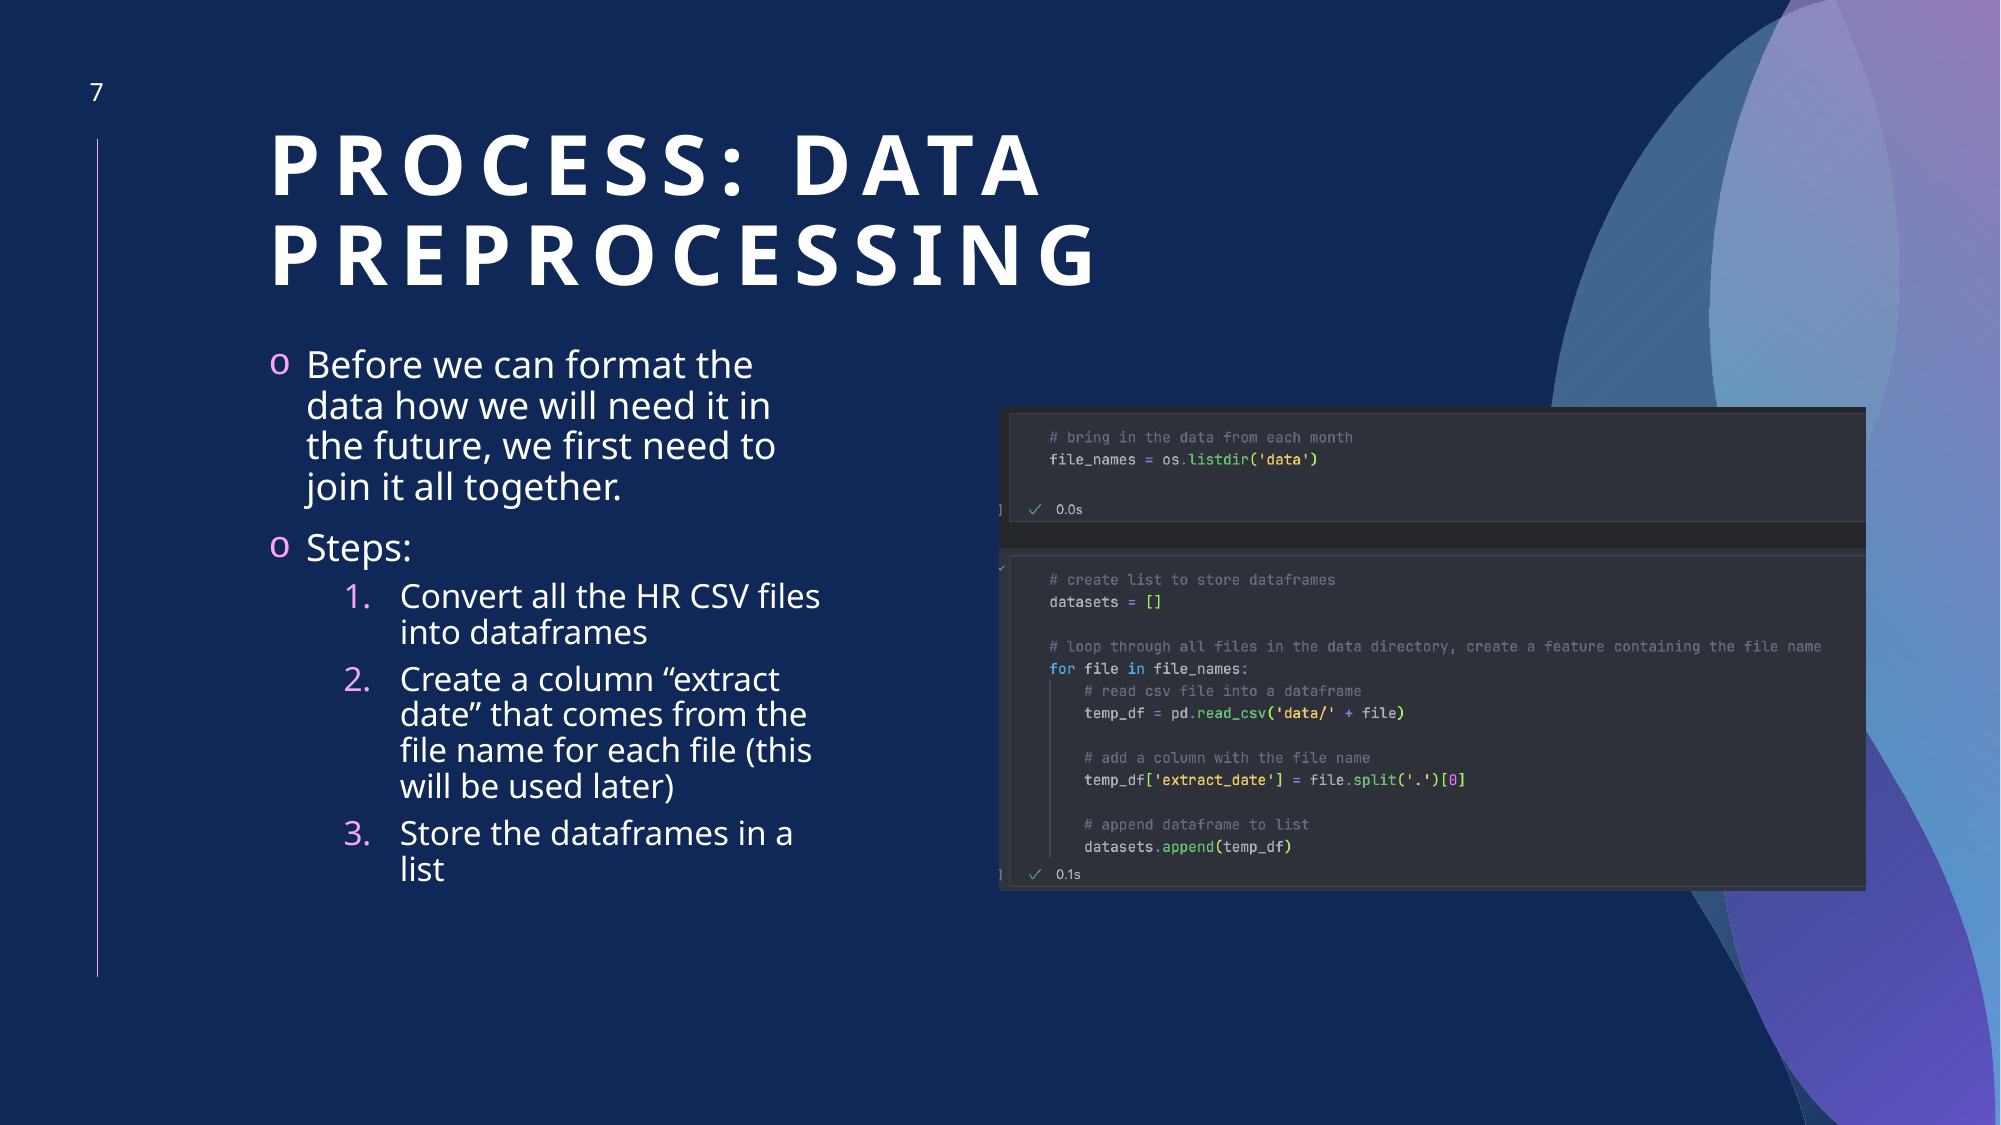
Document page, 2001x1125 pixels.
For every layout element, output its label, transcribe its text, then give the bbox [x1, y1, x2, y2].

slide_number 7 [53, 67, 140, 119]
list Before we can format the data how we will need it in the future, we first need to join it all together. Steps: Convert all the HR CSV files into dataframes Create a column “extract date” that comes from the file name for each file (this will be used later) Store the dataframes in a list [253, 339, 848, 959]
title Process: Data Preprocessing [253, 135, 1710, 311]
picture [999, 407, 1866, 891]
